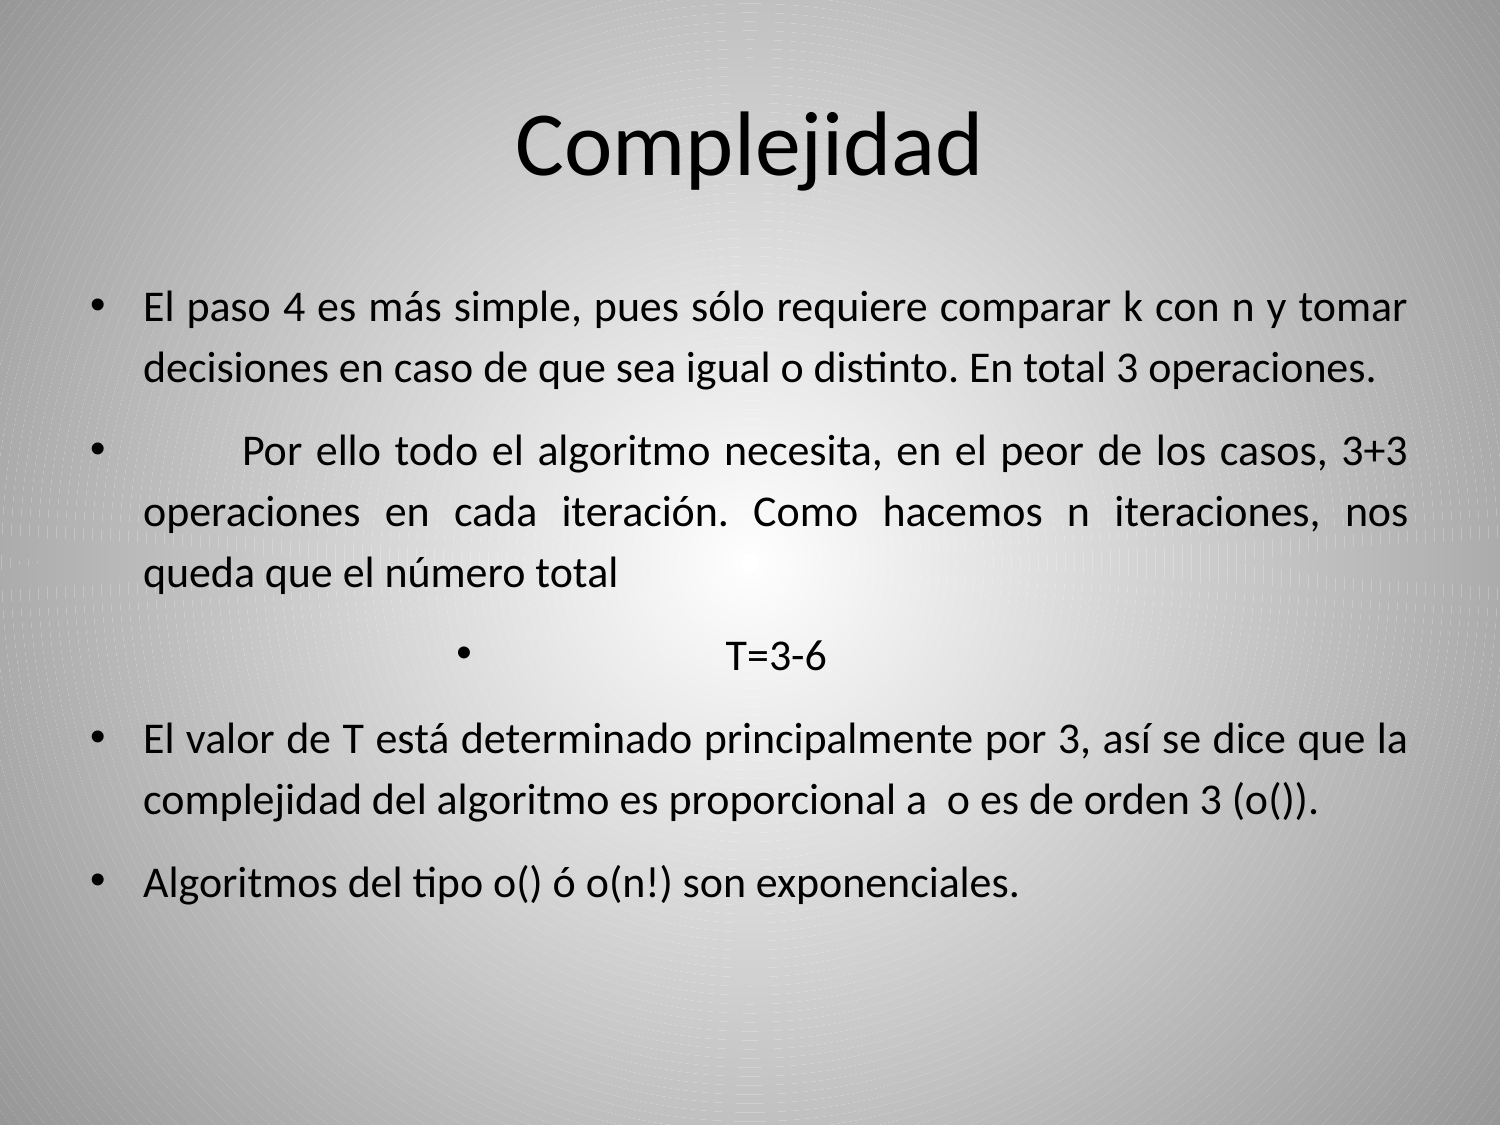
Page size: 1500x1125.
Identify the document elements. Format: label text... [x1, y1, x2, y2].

title Complejidad [75, 45, 1425, 233]
